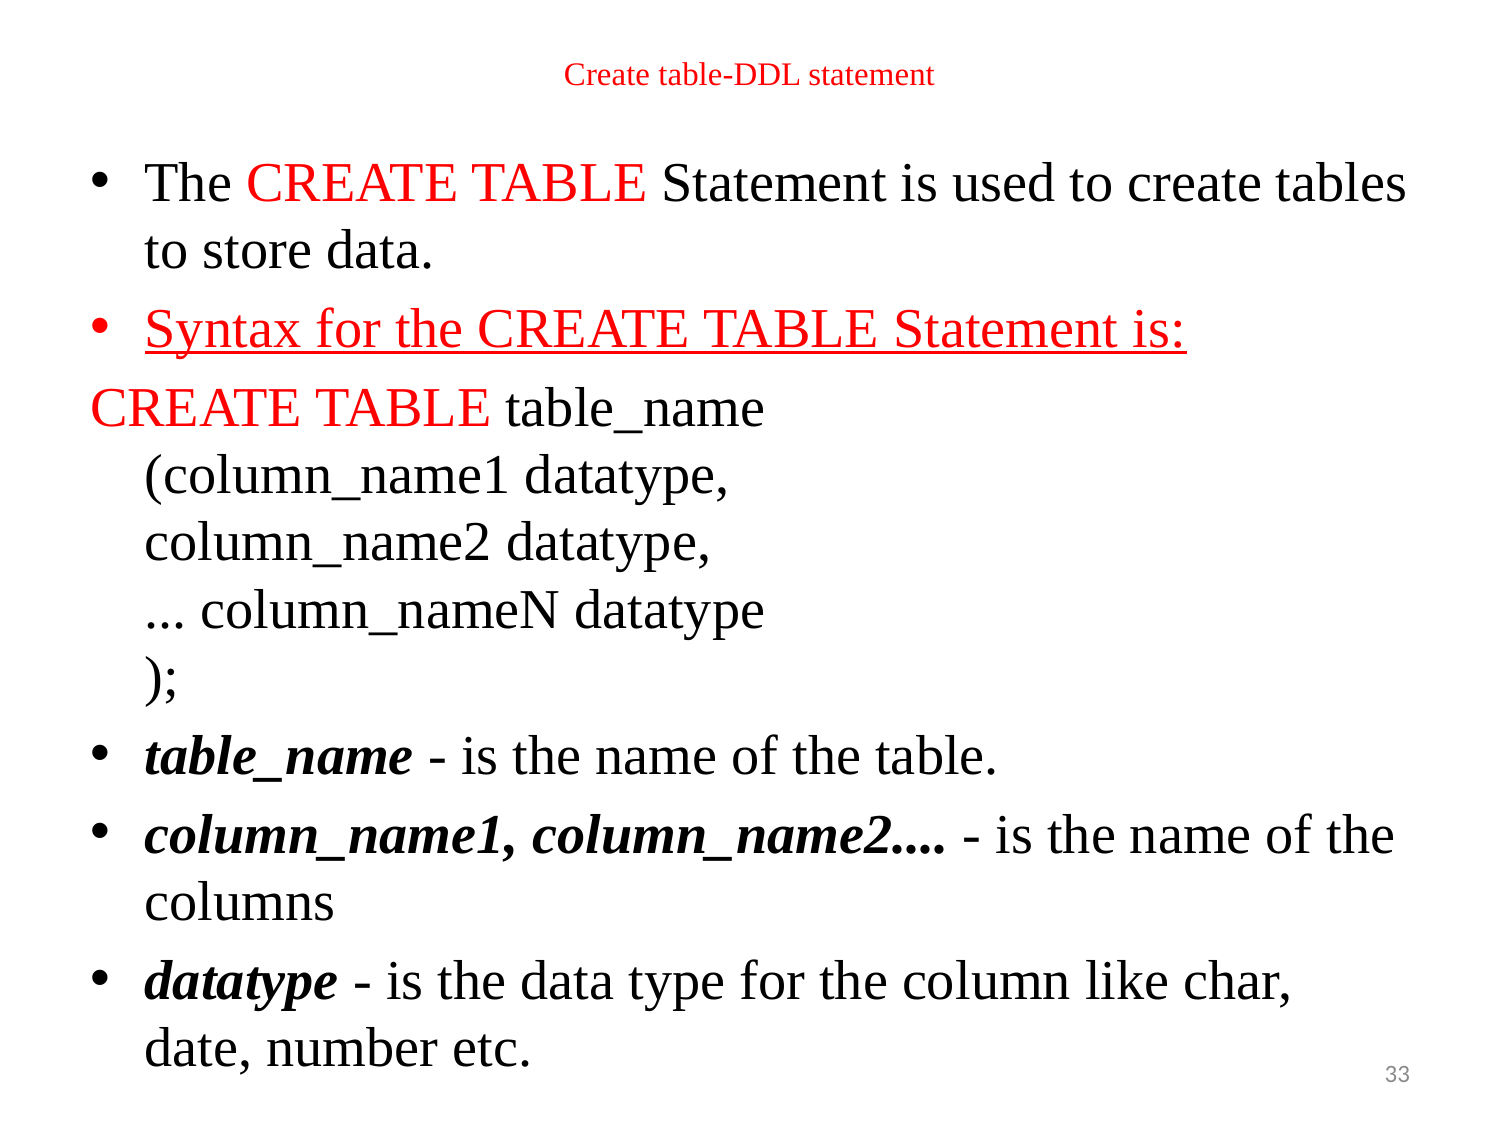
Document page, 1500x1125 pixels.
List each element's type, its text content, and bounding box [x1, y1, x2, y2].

title Create table-DDL statement [75, 45, 1425, 100]
list The CREATE TABLE Statement is used to create tables to store data. Syntax for the CREATE TABLE Statement is: CREATE TABLE table_name (column_name1 datatype, column_name2 datatype, ... column_nameN datatype ); table_name - is the name of the table. column_name1, column_name2.... - is the name of the columns datatype - is the data type for the column like char, date, number etc. [75, 137, 1425, 1088]
slide_number 33 [1074, 1042, 1425, 1103]
